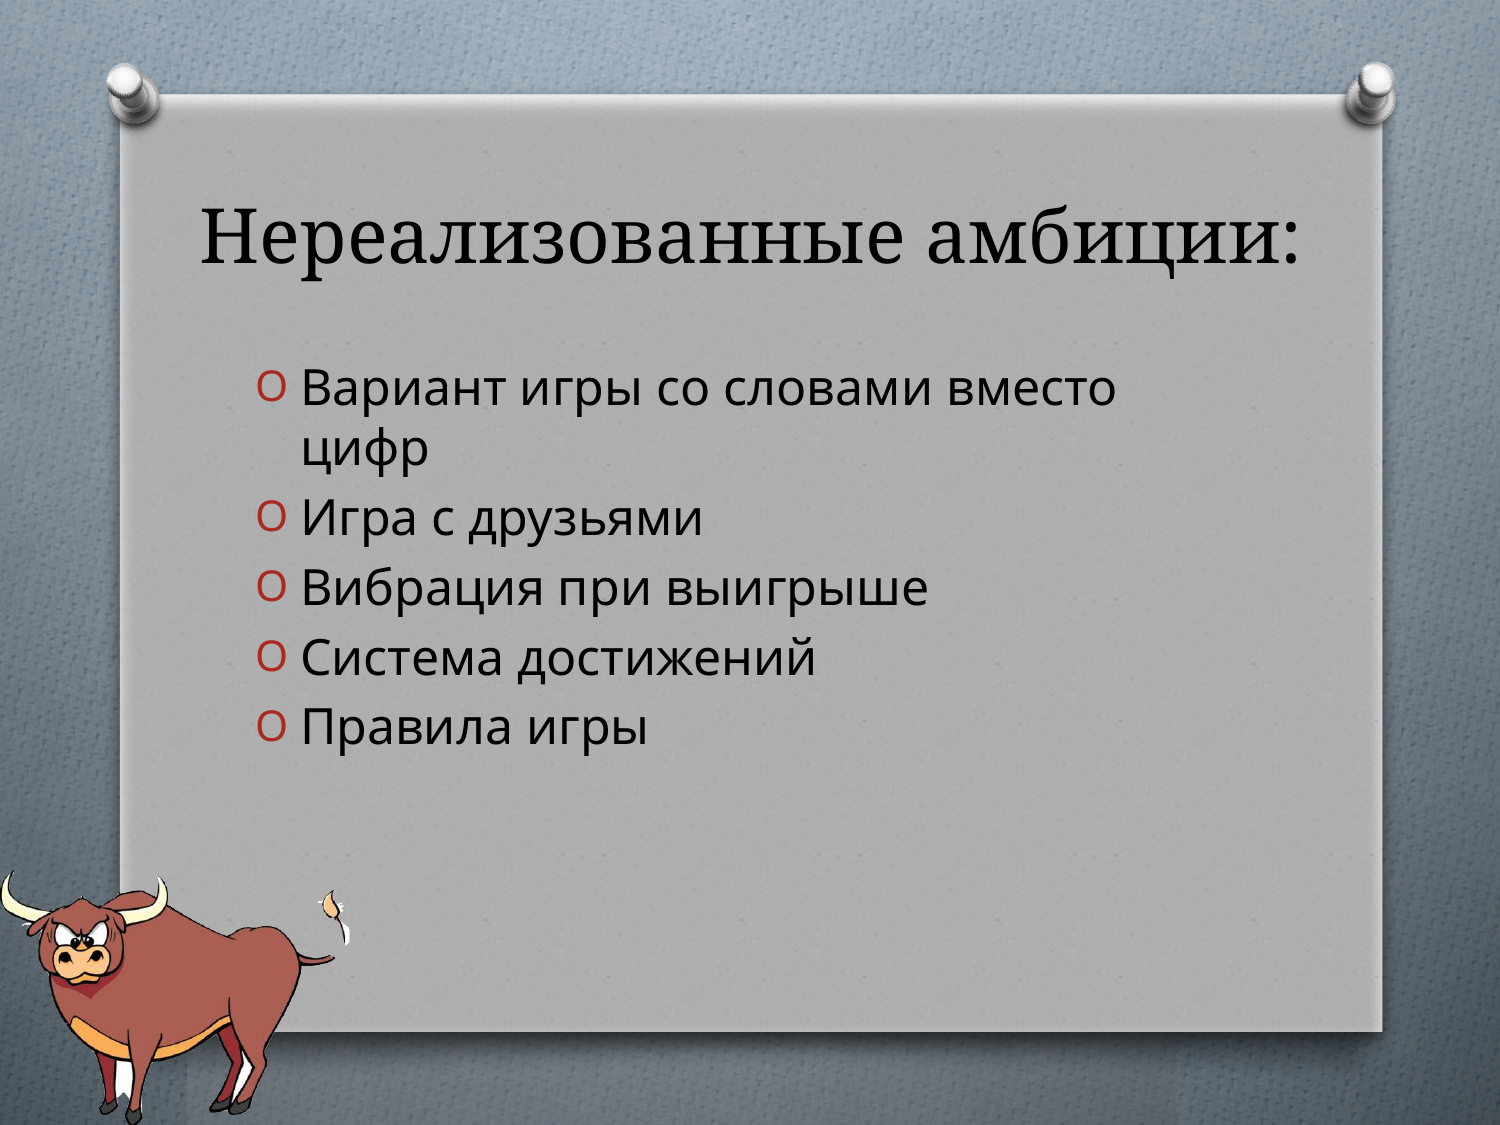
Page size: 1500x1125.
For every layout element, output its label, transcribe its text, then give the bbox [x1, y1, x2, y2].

title Нереализованные амбиции: [179, 134, 1323, 332]
picture [0, 868, 350, 1125]
list Вариант игры со словами вместо цифр Игра с друзьями Вибрация при выигрыше Система достижений Правила игры [240, 347, 1257, 939]
picture [75, 29, 198, 153]
picture [1317, 35, 1439, 156]
